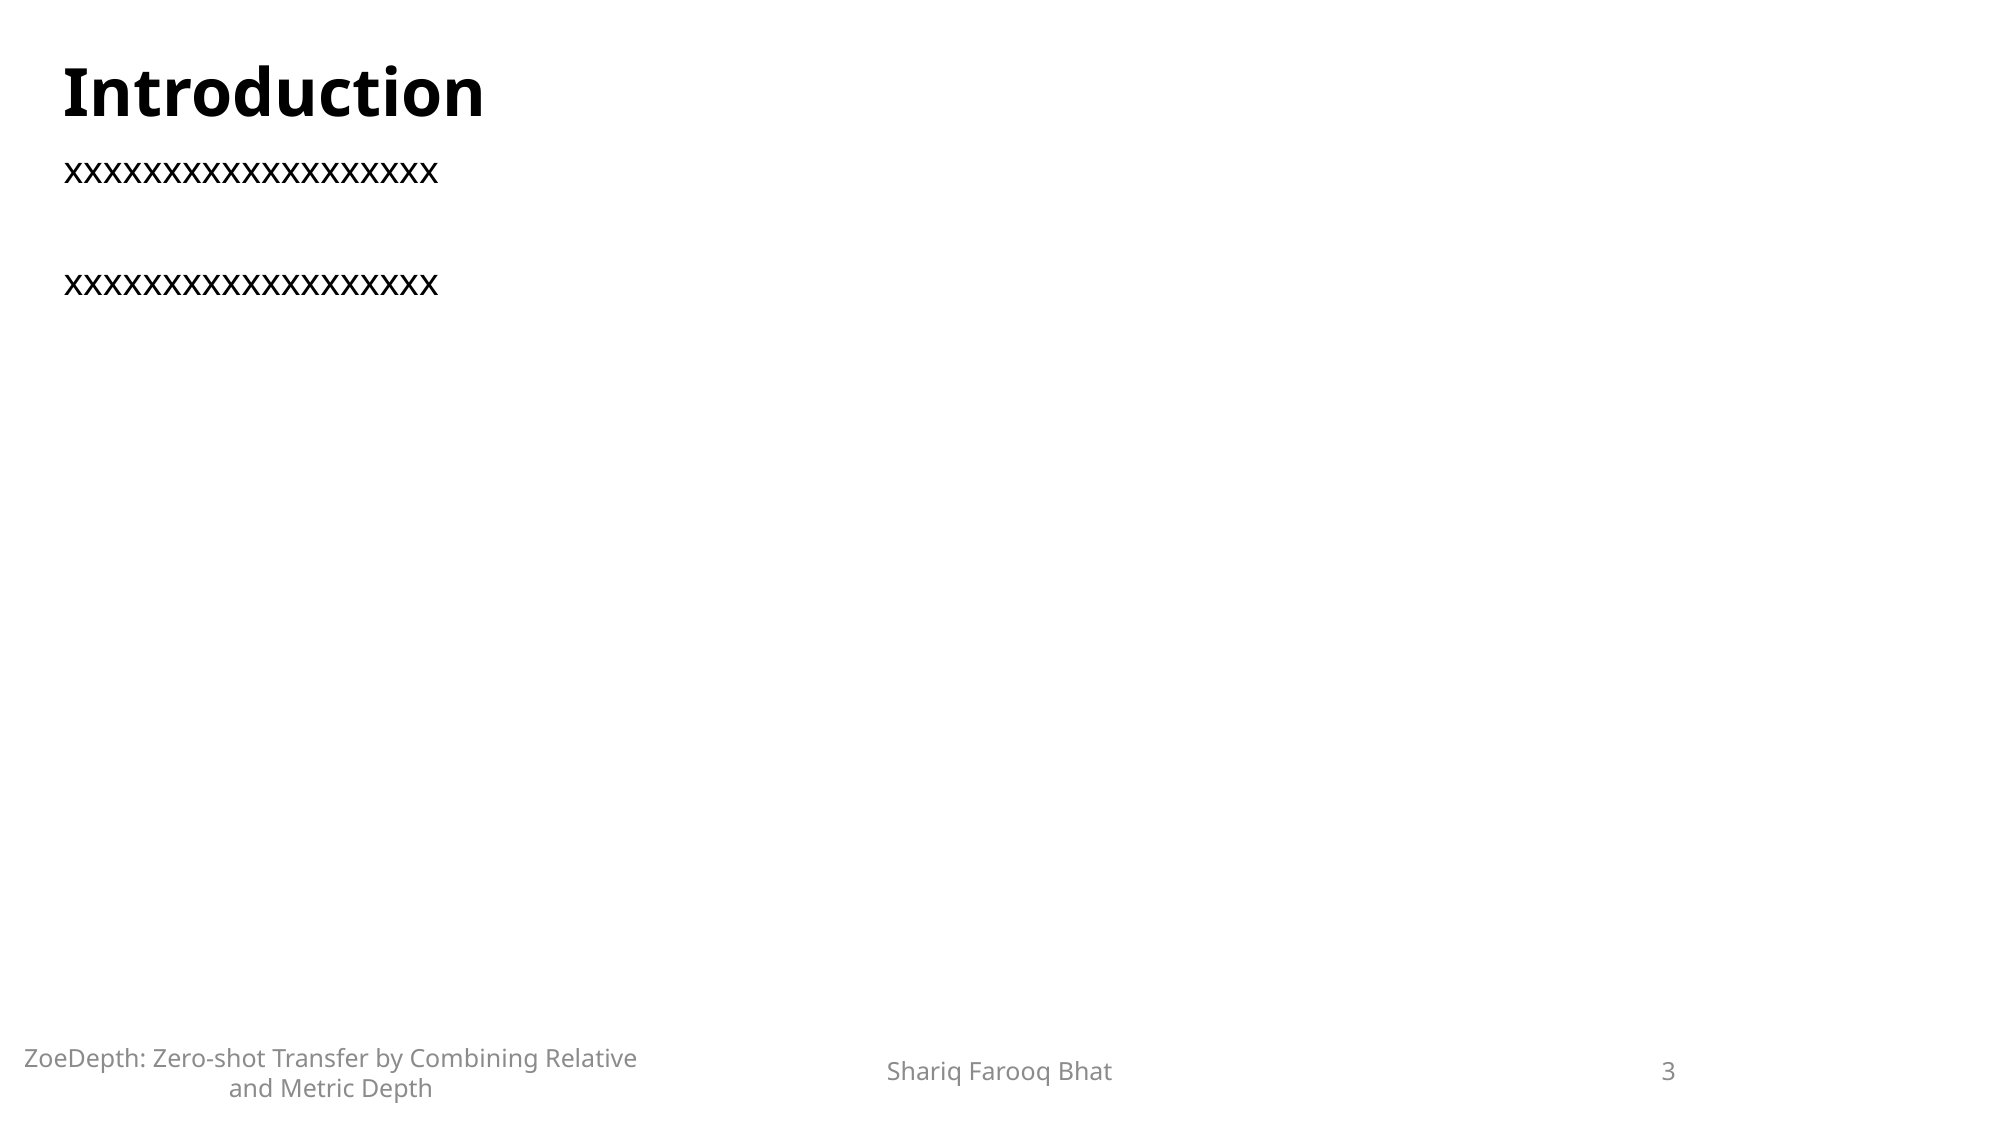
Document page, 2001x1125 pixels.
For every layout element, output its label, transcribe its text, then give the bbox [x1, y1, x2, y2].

text_box xxxxxxxxxxxxxxxxxxx [48, 138, 1813, 199]
slide_number 2 [1337, 1042, 2000, 1103]
footer Shariq Farooq Bhat [662, 1042, 1337, 1103]
text_box xxxxxxxxxxxxxxxxxxx [48, 250, 1813, 311]
slide_number ZoeDepth: Zero-shot Transfer by Combining Relative and Metric Depth [0, 1042, 662, 1103]
text_box Introduction [48, 42, 802, 138]
